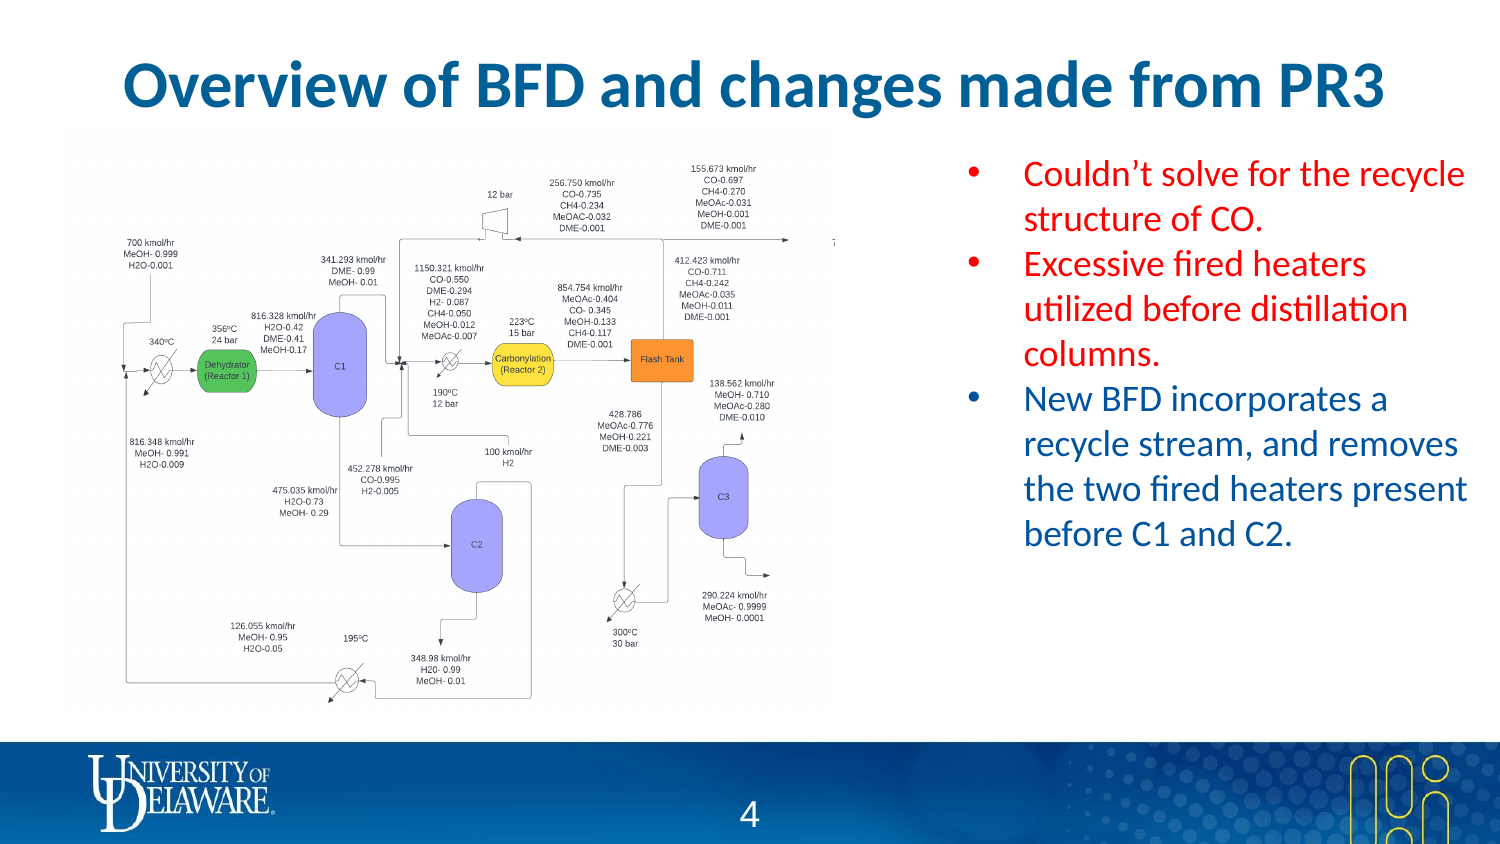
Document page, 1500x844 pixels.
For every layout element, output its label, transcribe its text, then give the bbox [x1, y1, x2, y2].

title Overview of BFD and changes made from PR3 [79, 19, 1430, 142]
slide_number ‹#› [575, 782, 925, 828]
list Couldn’t solve for the recycle structure of CO. Excessive fired heaters utilized before distillation columns. New BFD incorporates a recycle stream, and removes the two fired heaters present before C1 and C2. [933, 141, 1486, 577]
picture [0, 0, 1500, 844]
